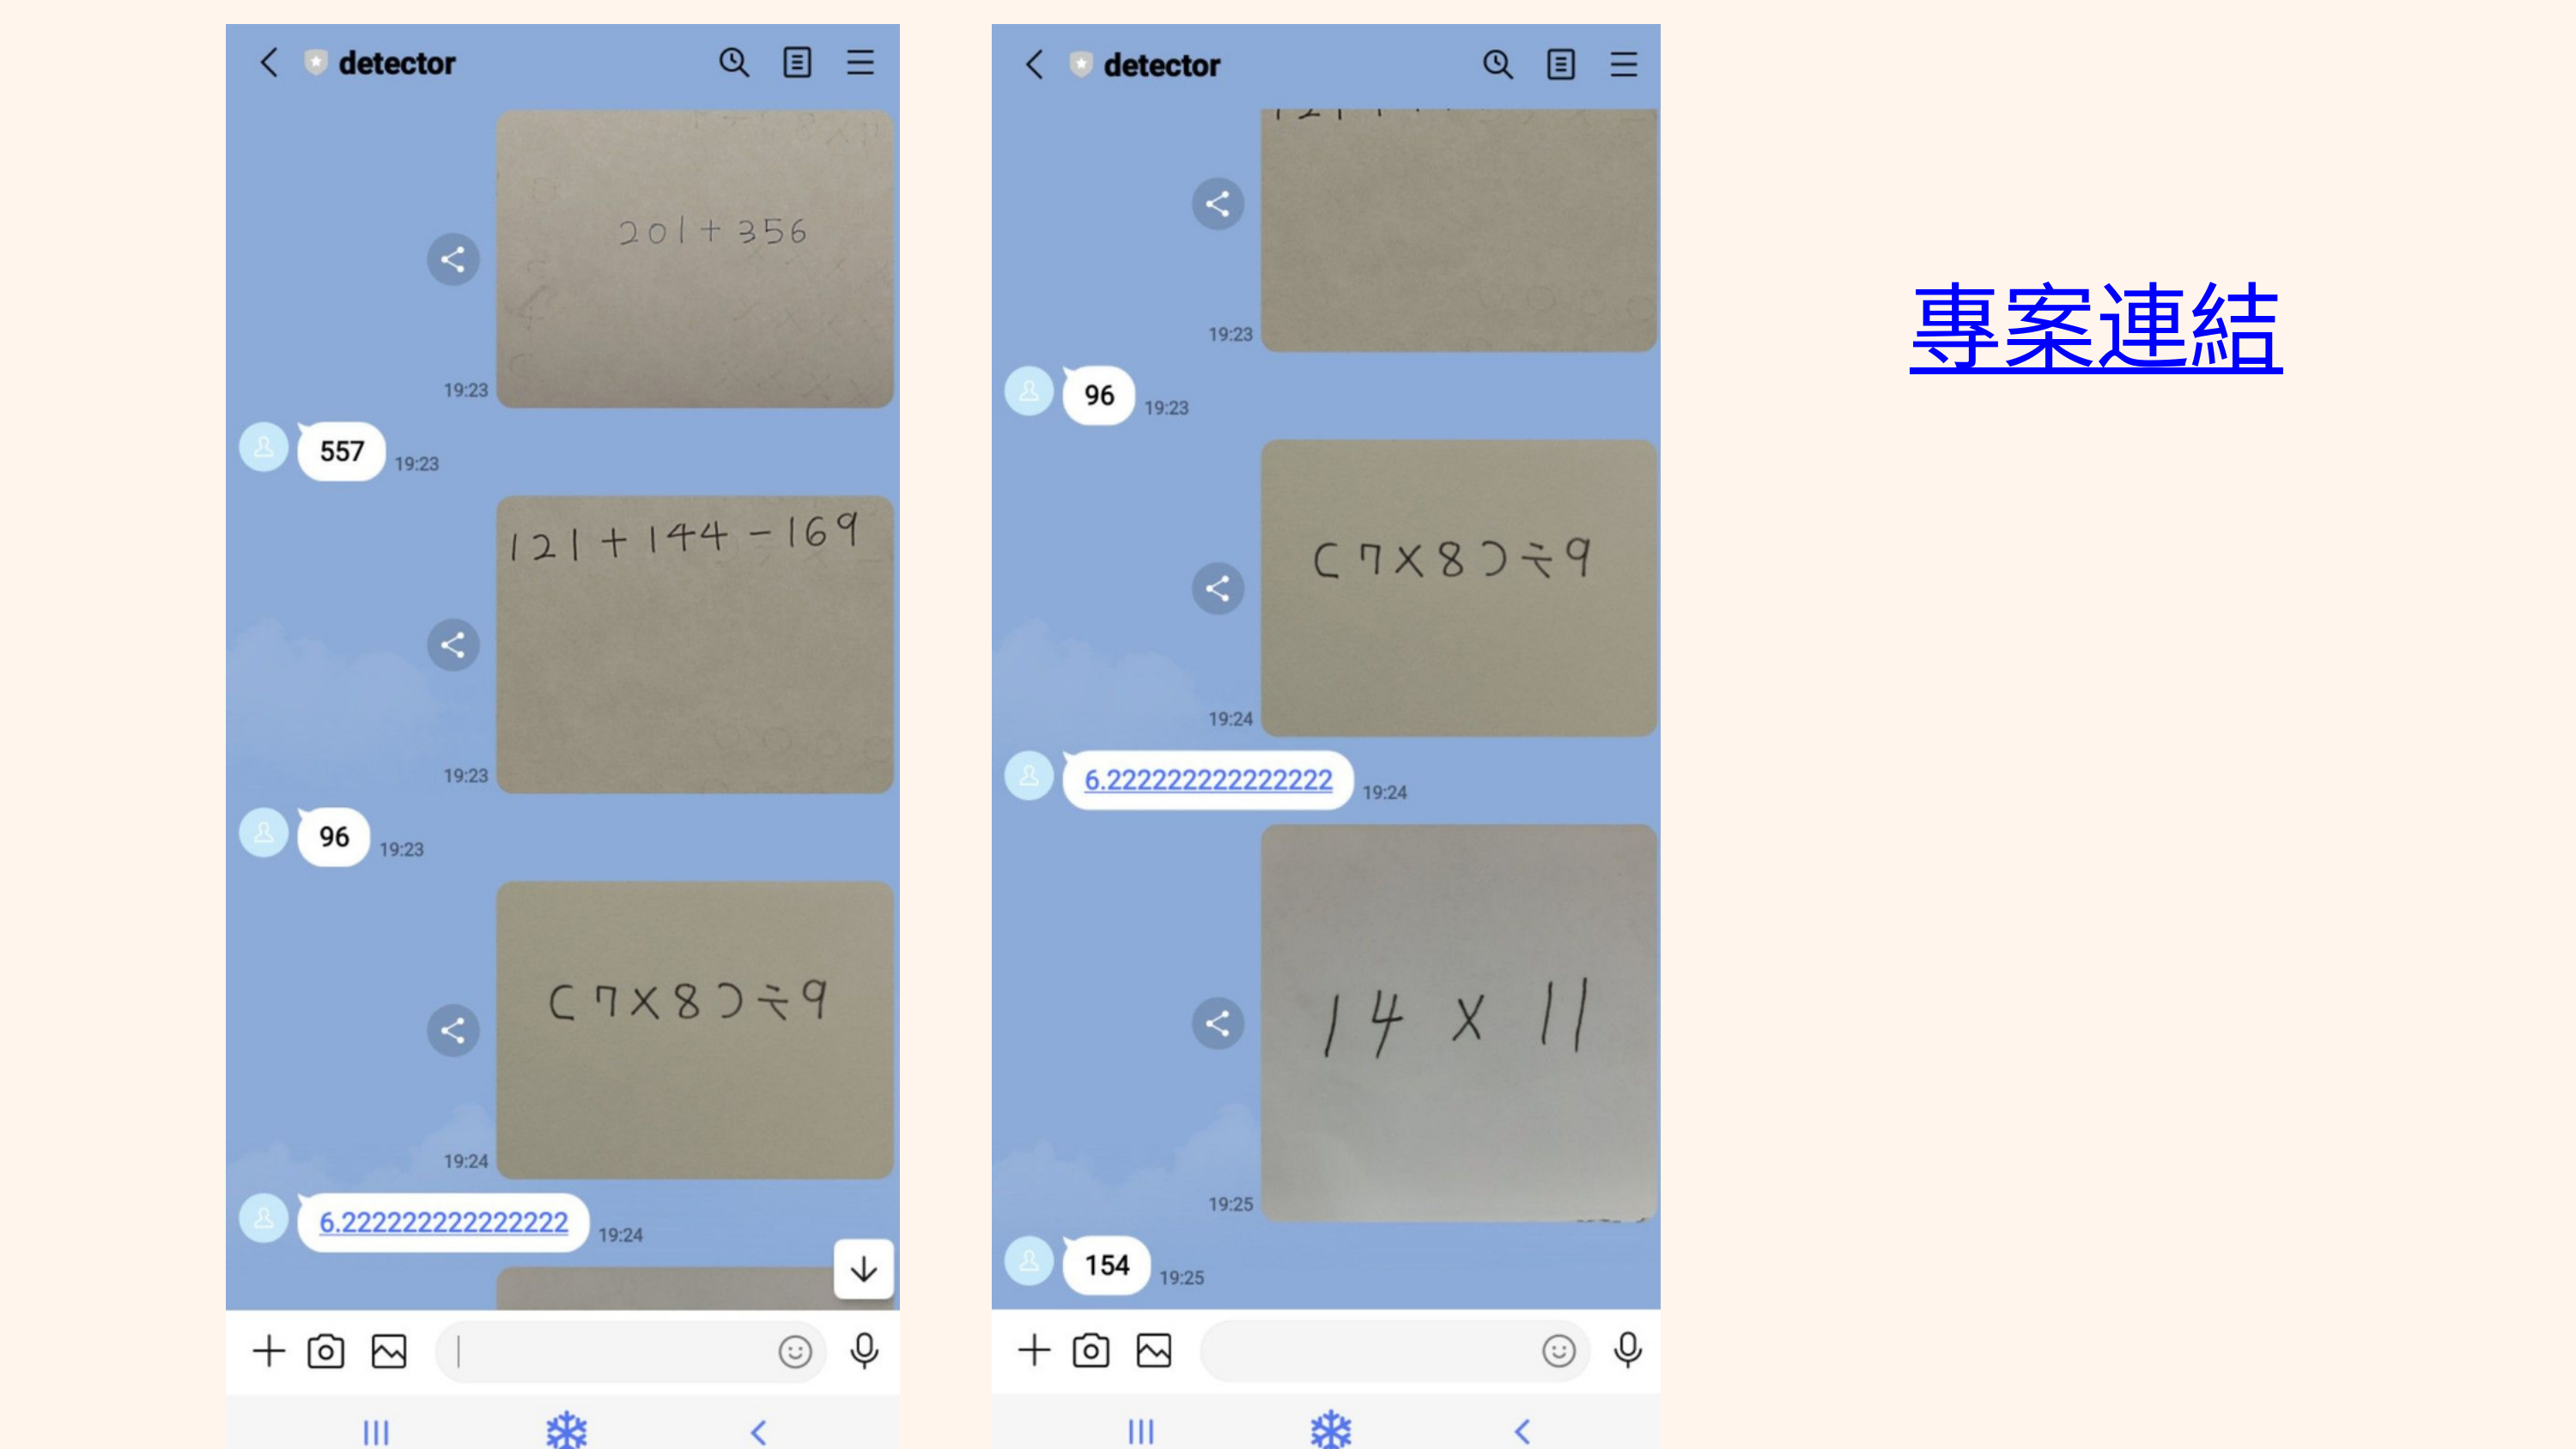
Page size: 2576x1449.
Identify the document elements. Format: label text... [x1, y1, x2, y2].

picture [226, 24, 900, 1449]
picture [992, 24, 1662, 1449]
text_box 專案連結 [1909, 271, 2283, 403]
